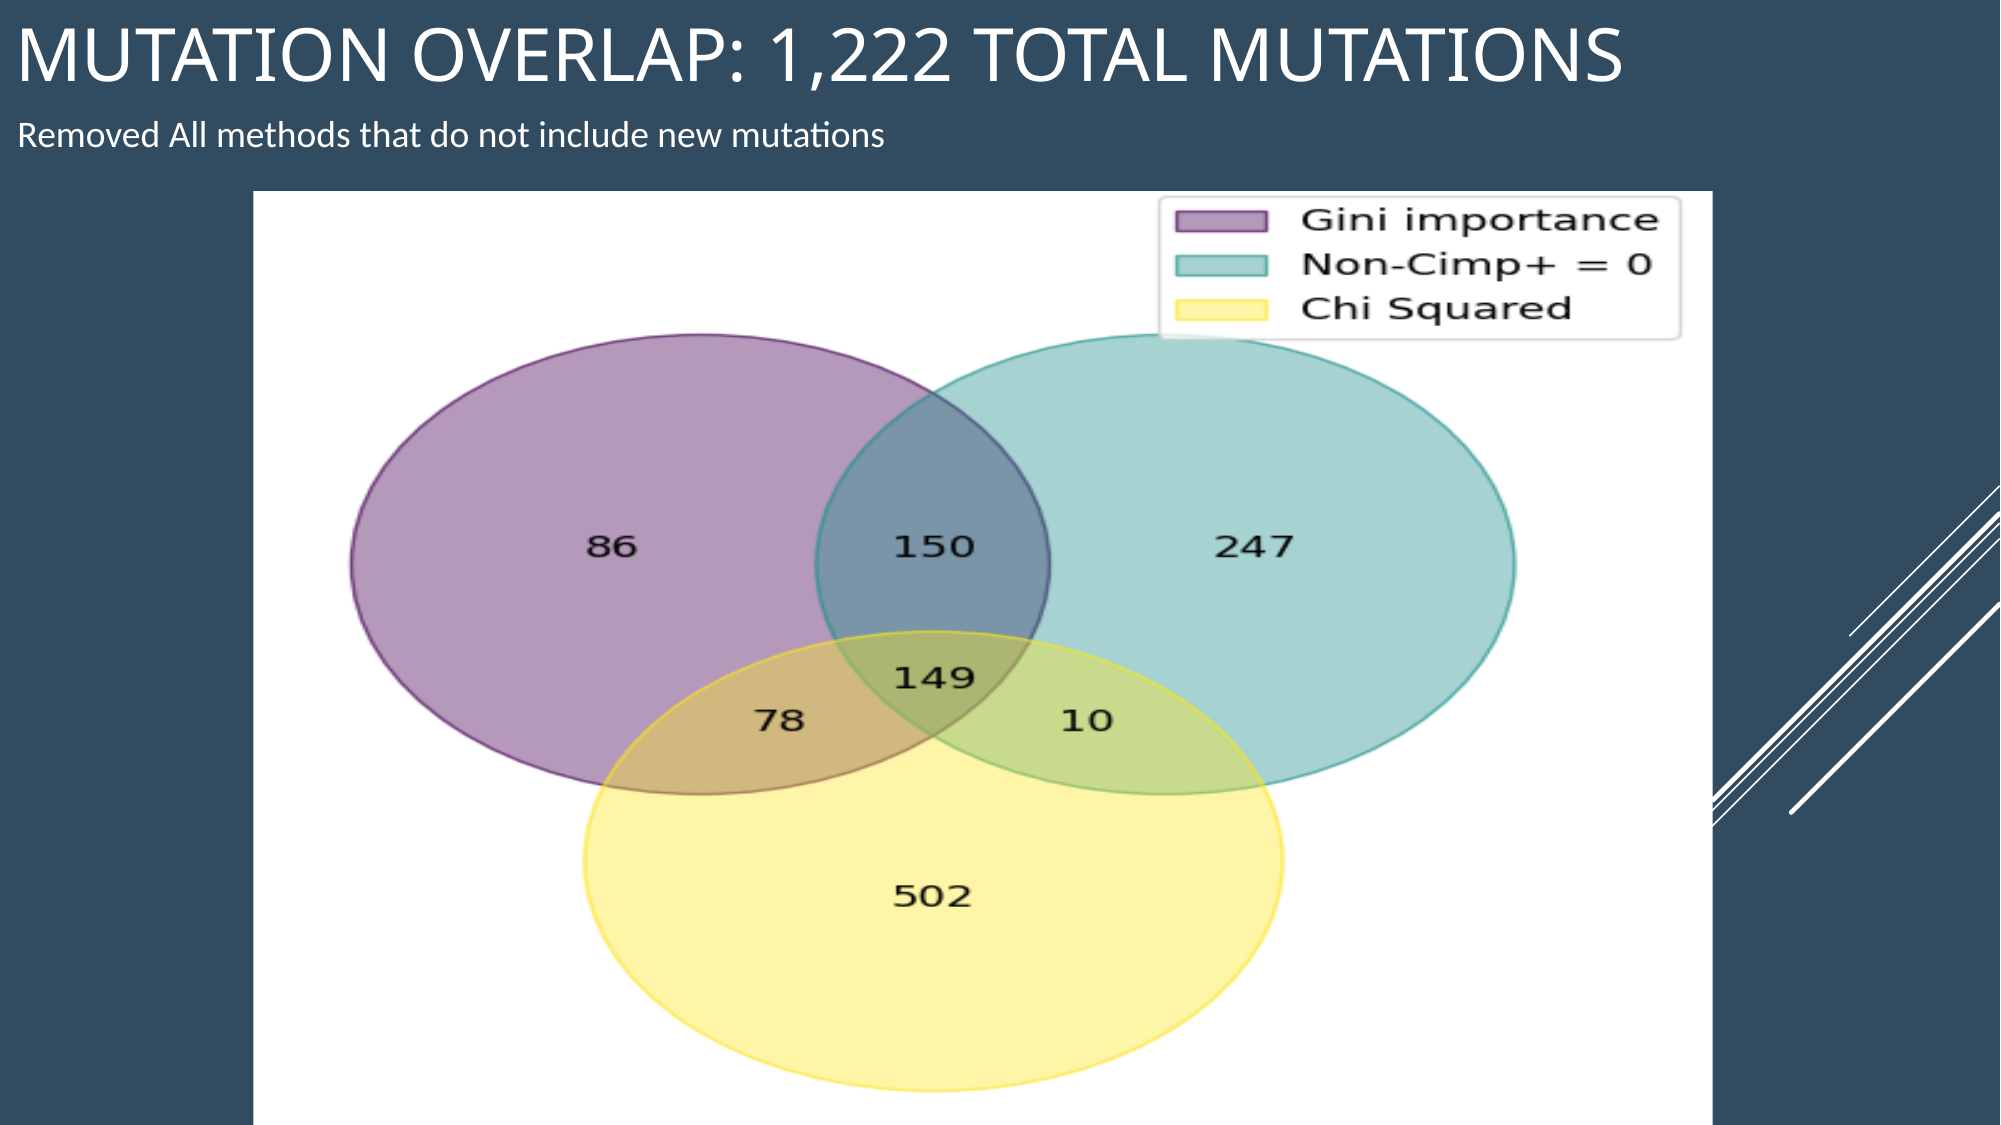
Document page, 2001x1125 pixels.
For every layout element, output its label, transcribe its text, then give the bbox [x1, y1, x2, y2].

title Mutation Overlap: 1,222 Total Mutations [0, 0, 1791, 104]
text_box Removed All methods that do not include new mutations [2, 102, 1403, 163]
picture [253, 191, 1713, 1125]
